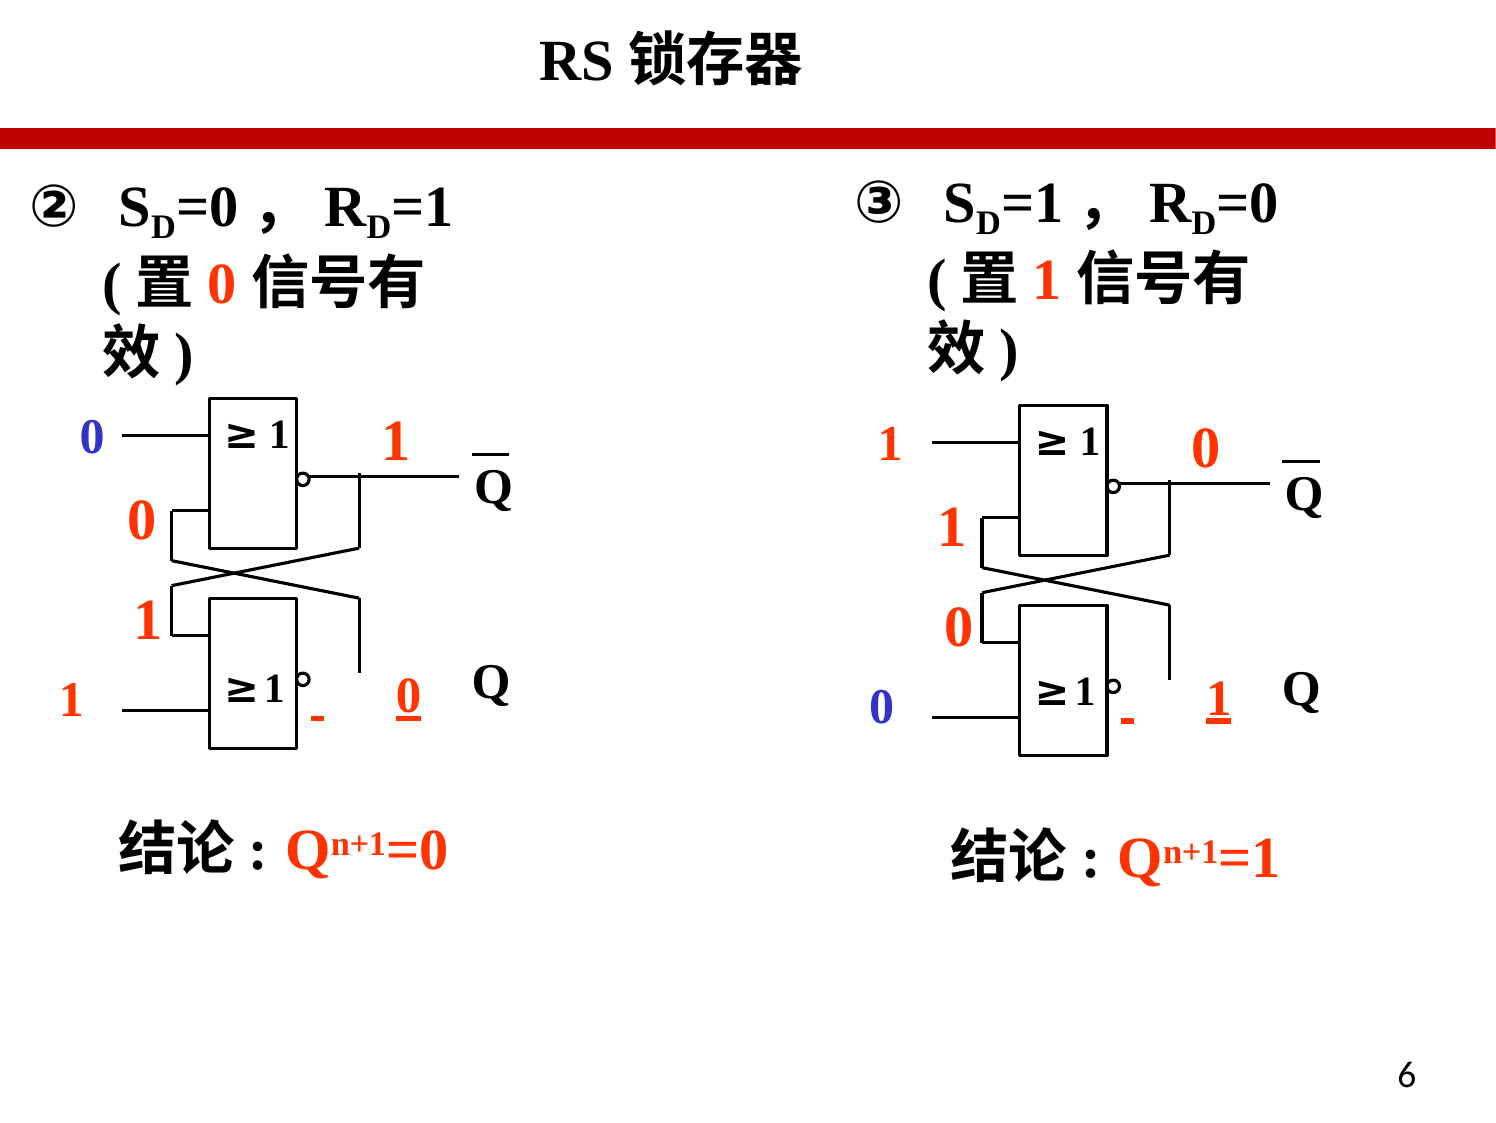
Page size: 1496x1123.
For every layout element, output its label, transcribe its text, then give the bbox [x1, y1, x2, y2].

text_box 0 [77, 403, 107, 464]
text_box [209, 598, 297, 749]
text_box Q [1282, 460, 1326, 521]
text_box Q [472, 453, 516, 514]
text_box 1 [379, 402, 413, 473]
text_box [209, 398, 297, 549]
text_box ② SD=0，RD=1 (置0信号有效) [27, 167, 464, 386]
text_box 6 [1382, 1042, 1461, 1102]
text_box [296, 473, 310, 486]
text_box ≥1 0 [222, 614, 462, 723]
text_box 1 [56, 666, 86, 727]
text_box 0 [942, 588, 976, 659]
text_box ≥1 [222, 406, 326, 457]
text_box 1 [131, 581, 166, 652]
text_box 0 [125, 481, 159, 552]
text_box Q [1279, 655, 1323, 716]
text_box ≥1 1 [1032, 617, 1272, 726]
text_box ≥1 [1032, 413, 1120, 464]
text_box 结论: Qn+1=0 [116, 810, 459, 882]
text_box [1106, 480, 1120, 493]
text_box 1 [875, 410, 905, 471]
text_box 1 [935, 488, 970, 559]
text_box ③ SD=1，RD=0 (置1信号有效) [852, 162, 1289, 381]
text_box Q [469, 648, 513, 709]
text_box 0 [867, 673, 897, 734]
text_box [1019, 405, 1108, 556]
text_box [1019, 605, 1108, 756]
title RS锁存器 [452, 21, 1044, 210]
text_box 0 [1189, 409, 1223, 480]
text_box 结论: Qn+1=1 [948, 818, 1291, 890]
